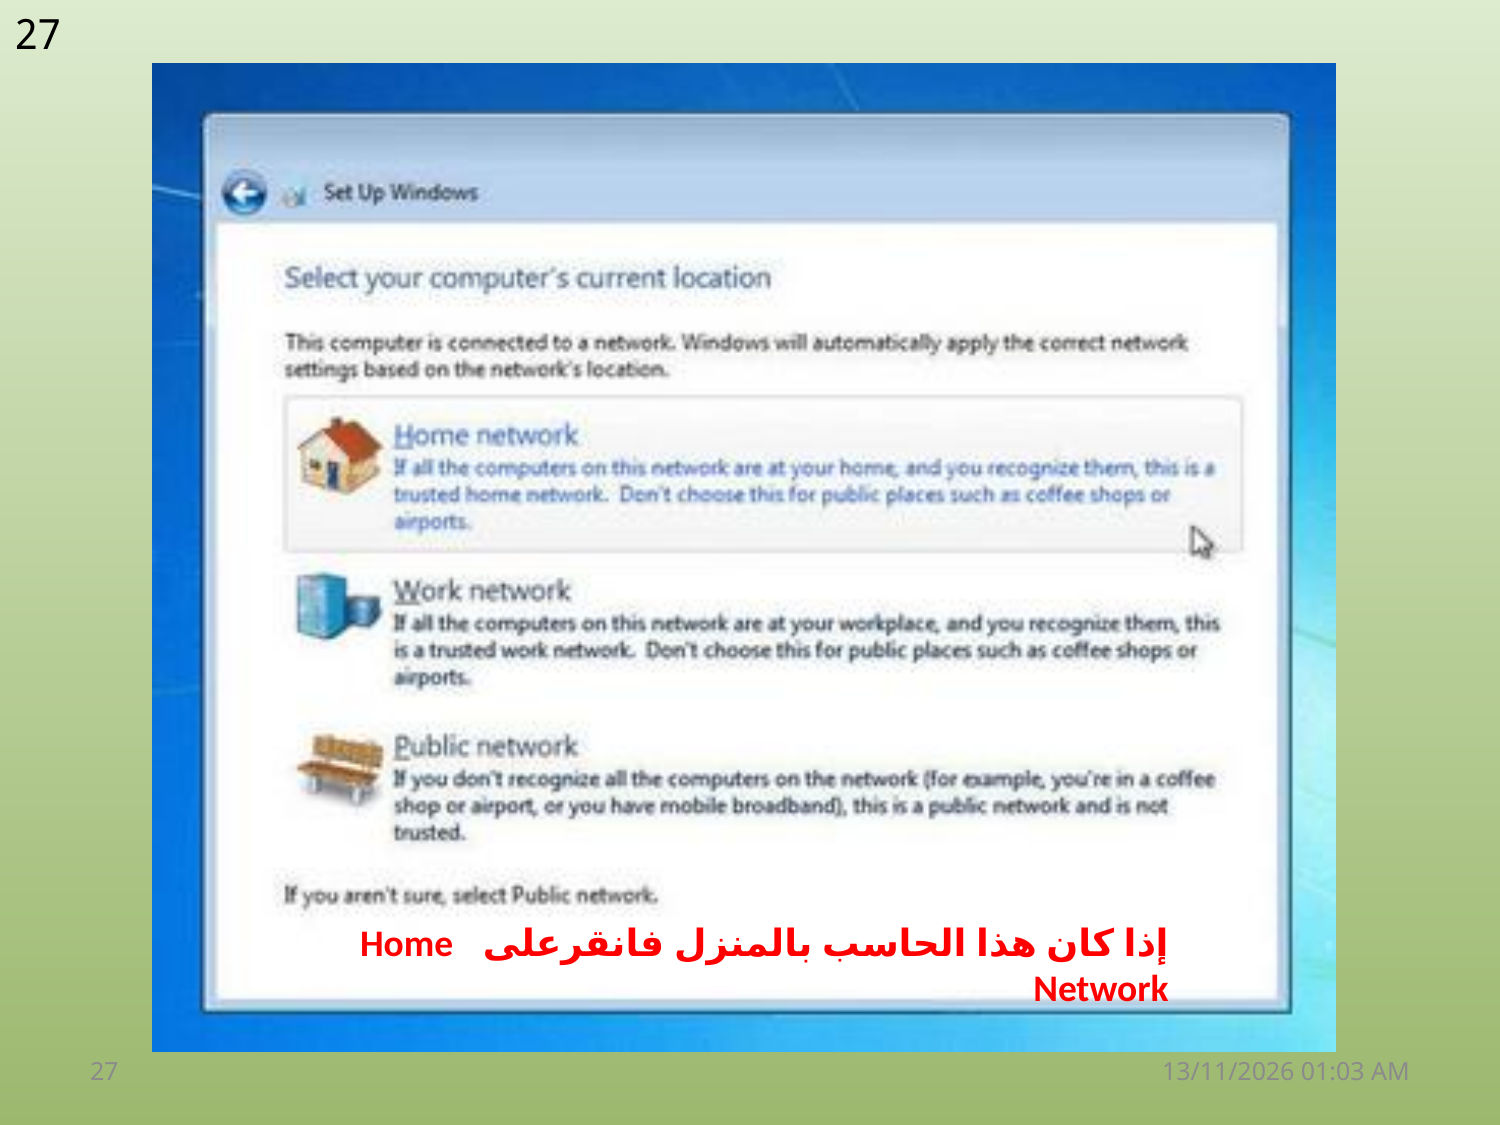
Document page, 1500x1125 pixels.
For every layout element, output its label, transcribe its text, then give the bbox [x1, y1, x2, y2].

text_box 27 [0, 0, 94, 71]
picture [152, 63, 1337, 1052]
slide_number 27 [75, 1042, 425, 1103]
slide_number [1074, 1042, 1425, 1103]
